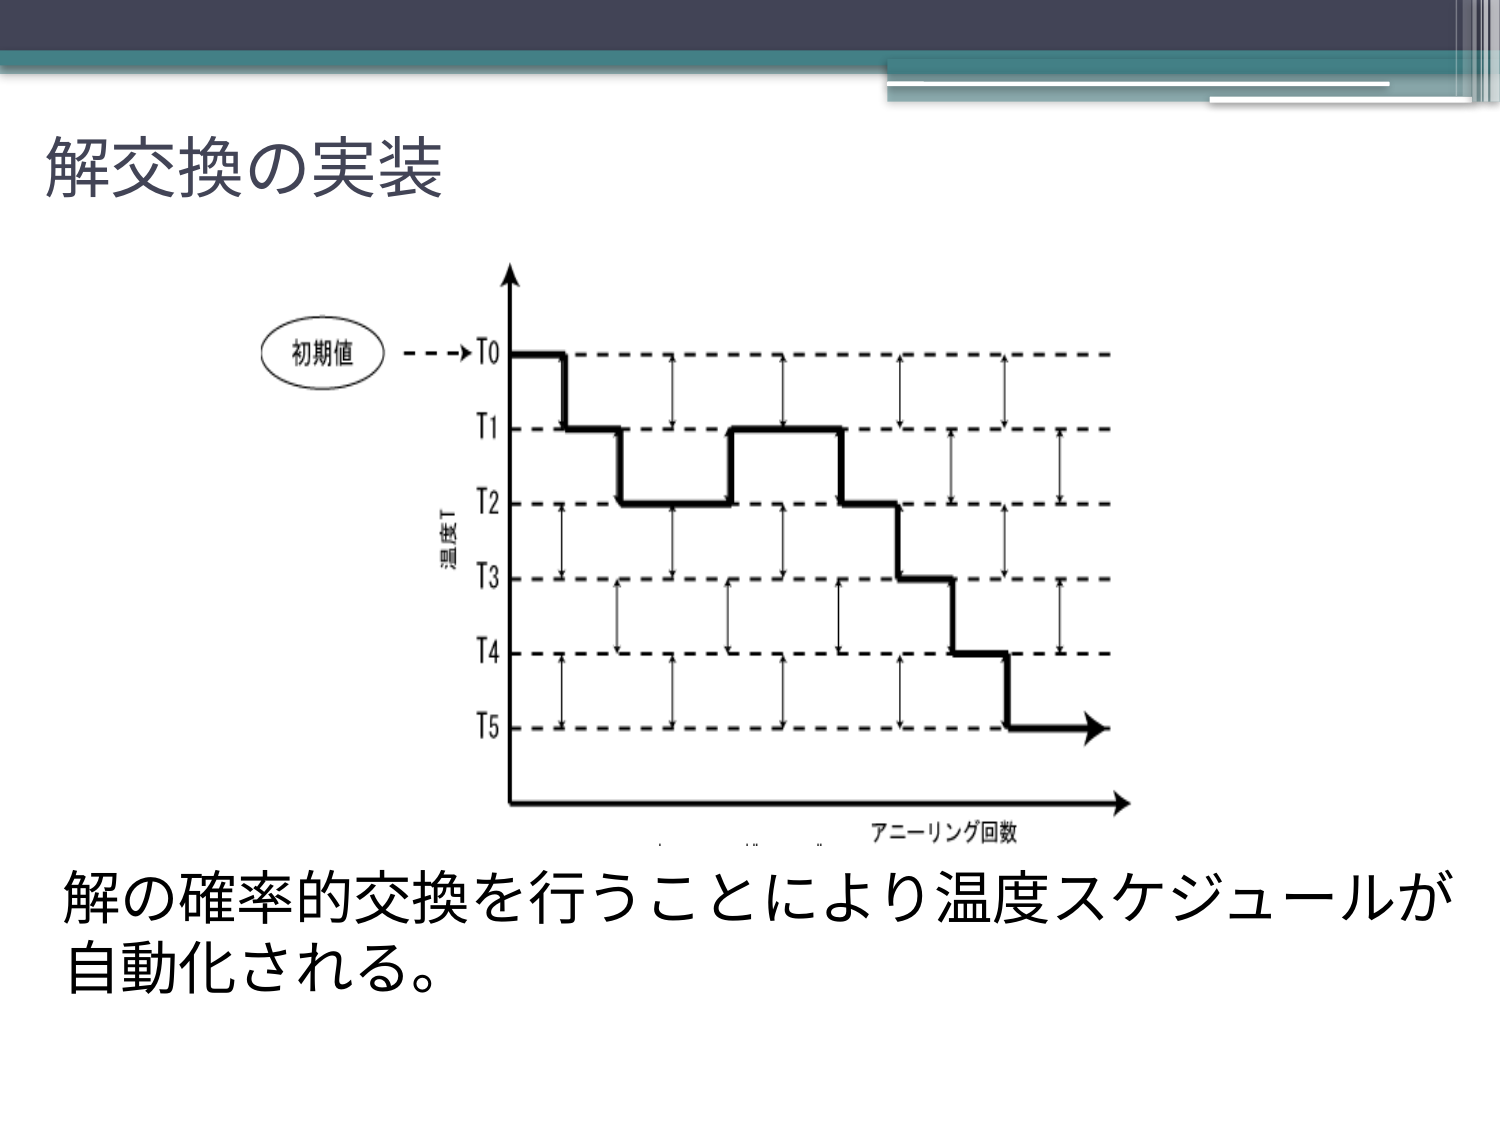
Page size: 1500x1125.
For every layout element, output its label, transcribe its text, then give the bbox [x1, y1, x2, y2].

title 解交換の実装 [29, 78, 1380, 243]
list 解の確率的交換を行うことにより温度スケジュールが自動化される。 [29, 243, 1471, 1079]
picture [238, 243, 1198, 847]
